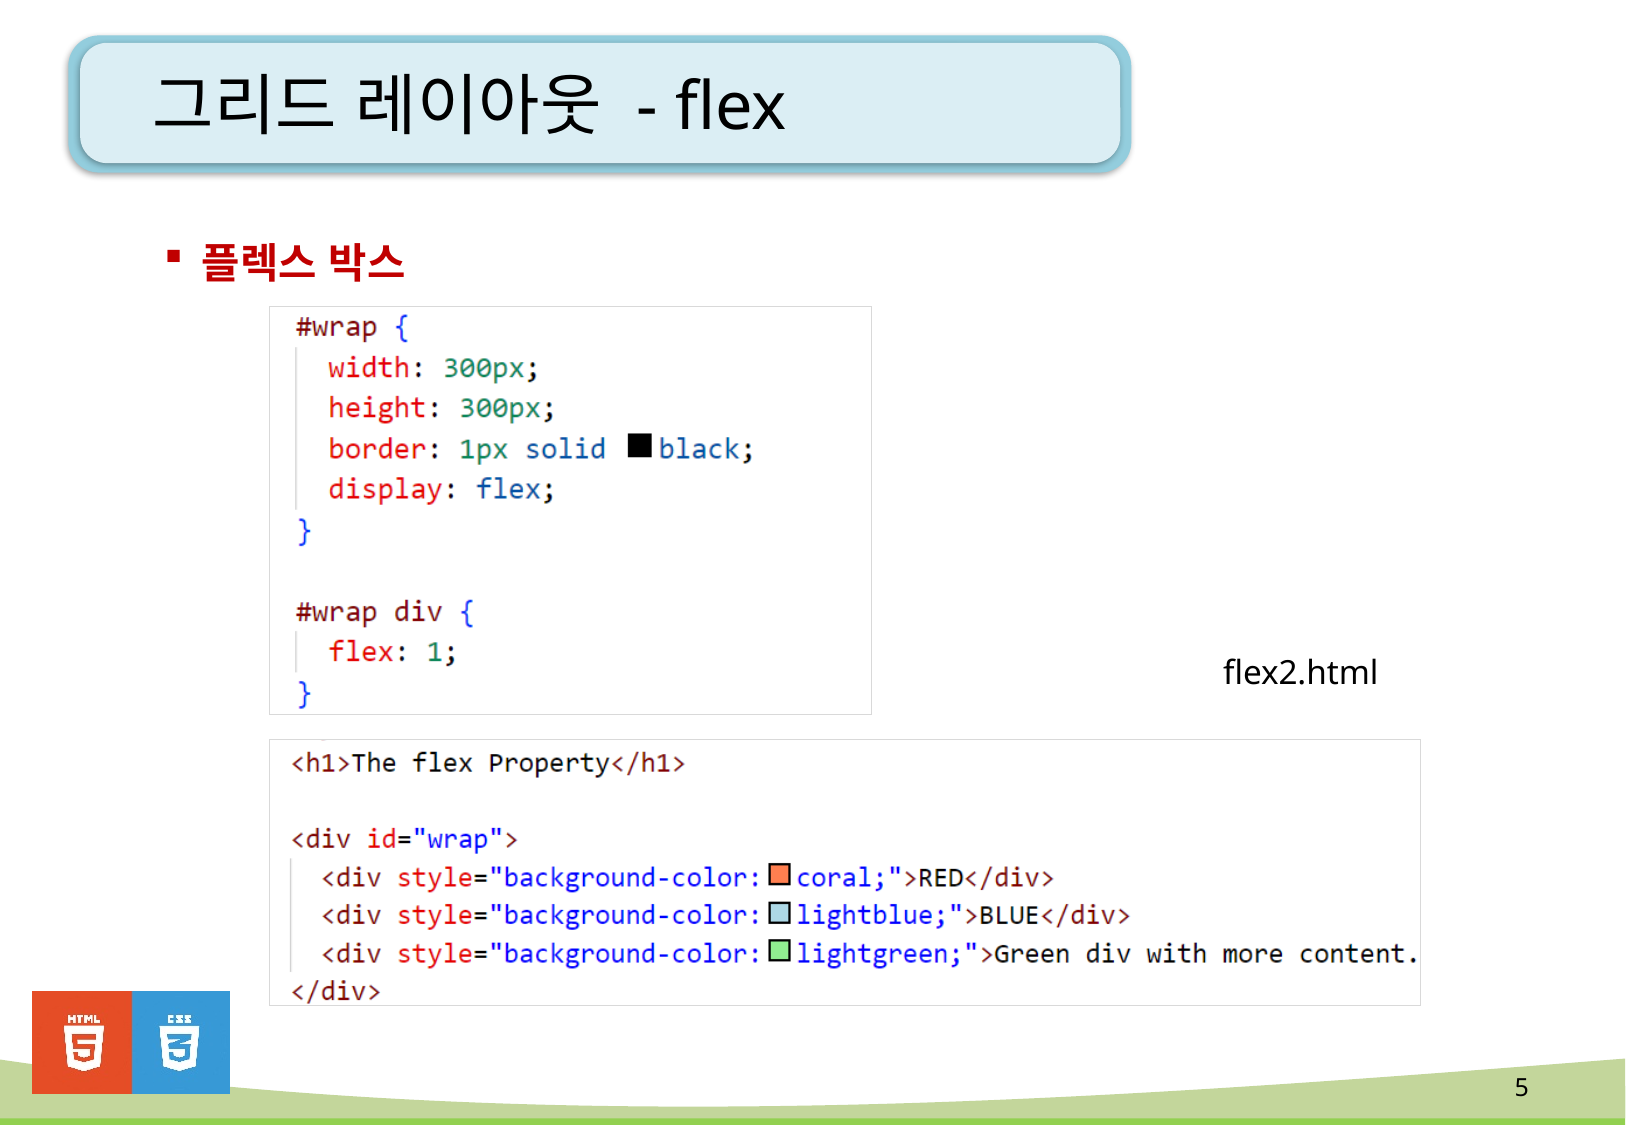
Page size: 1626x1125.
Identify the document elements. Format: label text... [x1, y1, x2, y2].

picture [268, 305, 872, 716]
picture [268, 739, 1421, 1006]
text_box flex2.html [1208, 643, 1418, 699]
text_box 플렉스 박스 [149, 204, 752, 303]
slide_number 5 [1452, 1058, 1544, 1119]
title 그리드 레이아웃 - flex [103, 32, 1121, 173]
picture [32, 991, 230, 1094]
